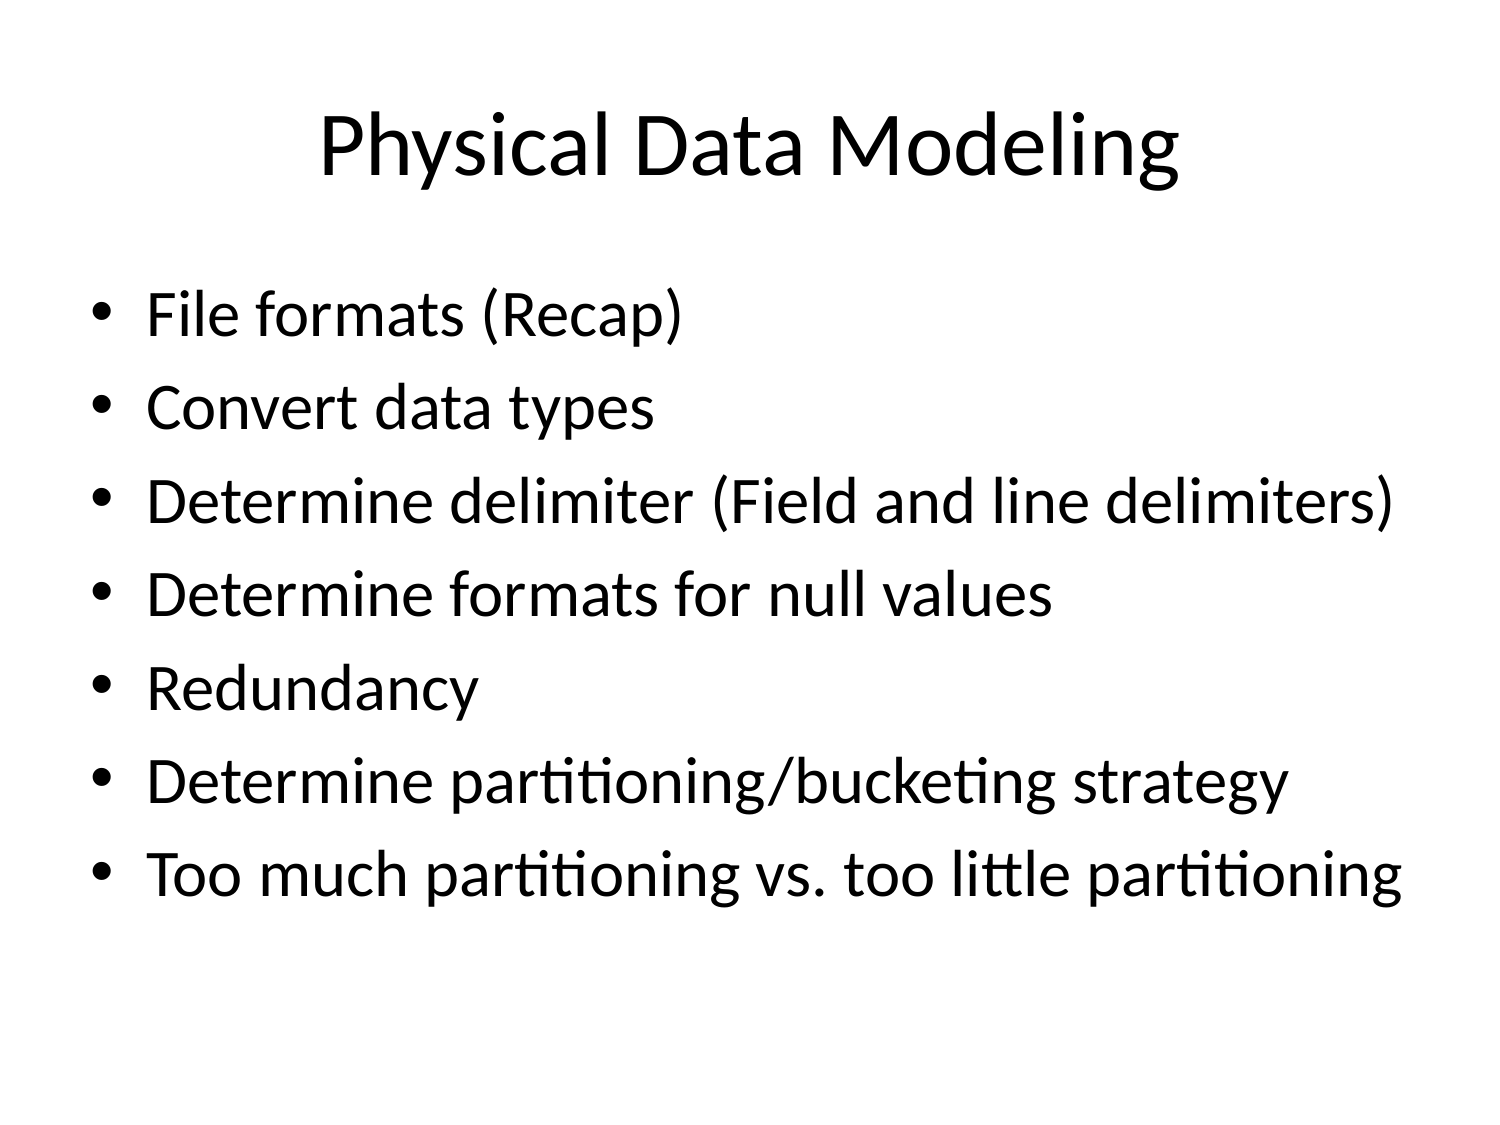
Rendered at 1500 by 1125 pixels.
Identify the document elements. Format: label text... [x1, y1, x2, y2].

list File formats (Recap) Convert data types Determine delimiter (Field and line delimiters) Determine formats for null values Redundancy Determine partitioning/bucketing strategy Too much partitioning vs. too little partitioning [75, 262, 1425, 1005]
title Physical Data Modeling [75, 45, 1425, 233]
